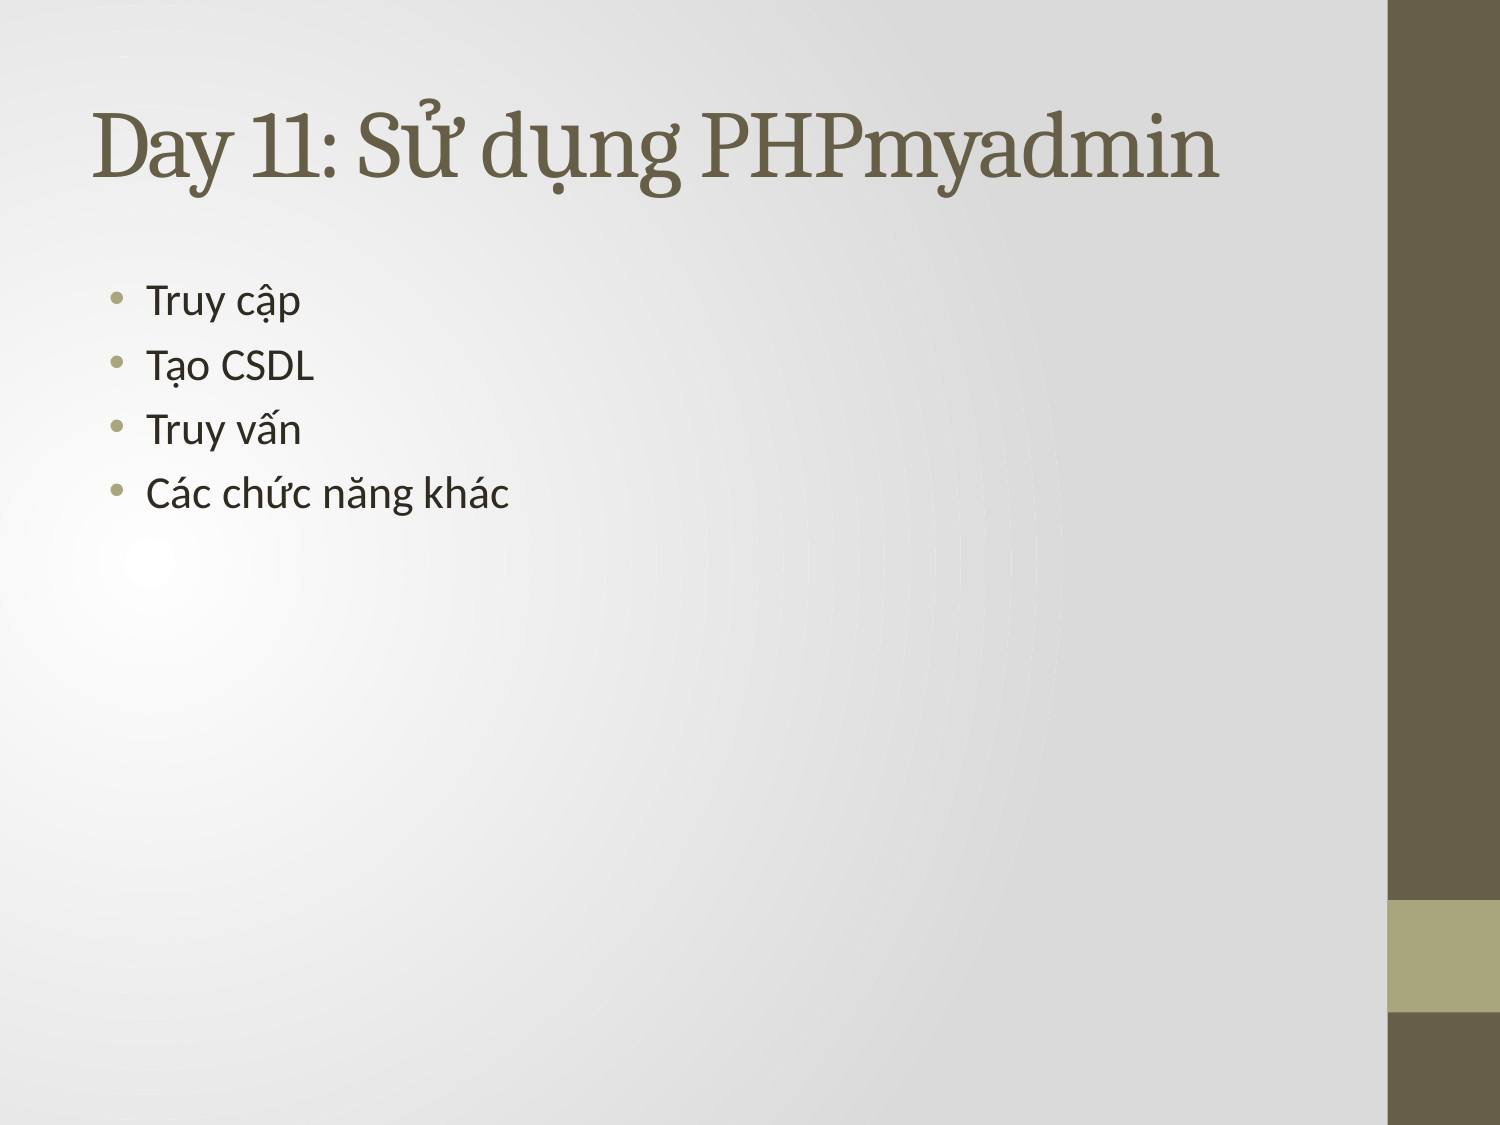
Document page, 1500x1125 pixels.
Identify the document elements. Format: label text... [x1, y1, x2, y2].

list Truy cập Tạo CSDL Truy vấn Các chức năng khác [75, 262, 1325, 1050]
title Day 11: Sử dụng PHPmyadmin [75, 45, 1325, 233]
